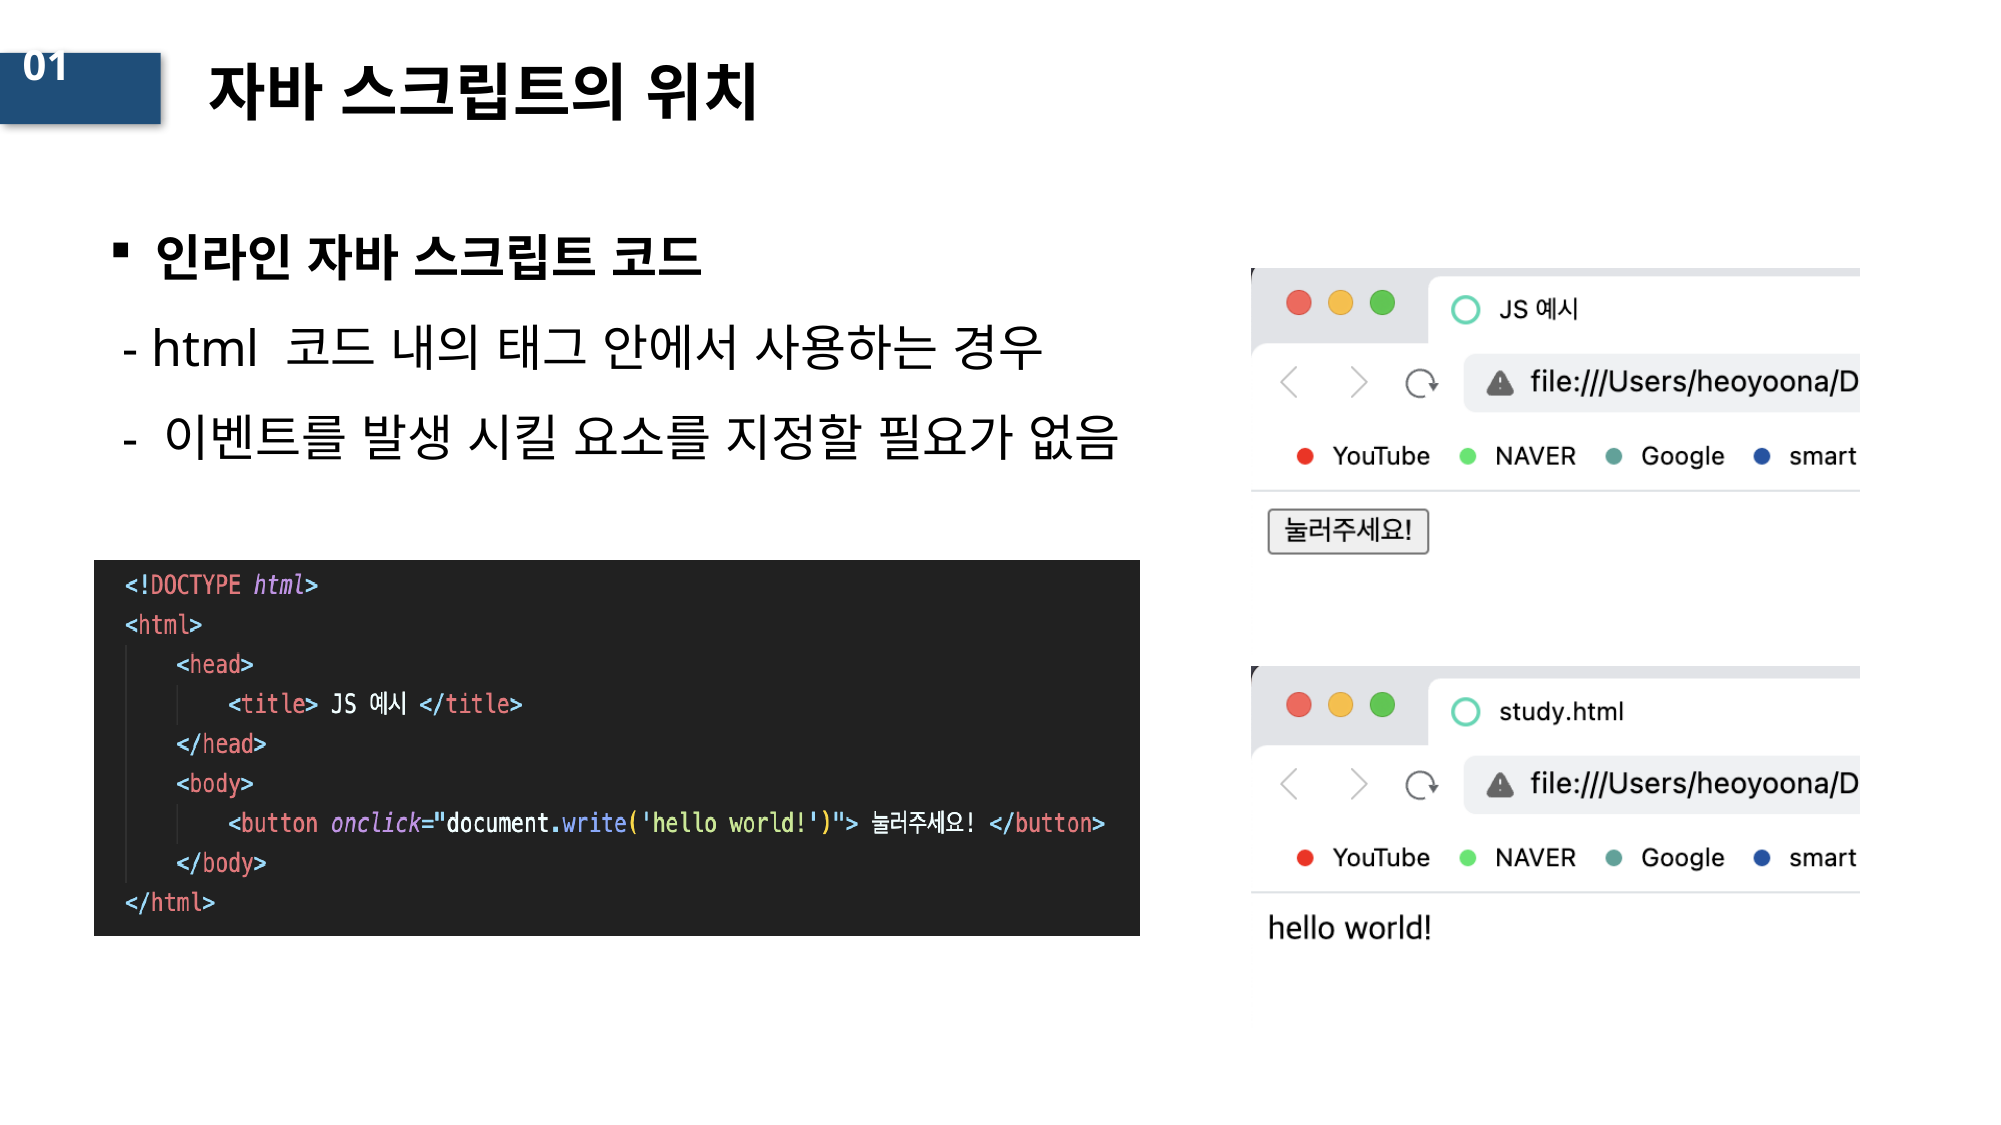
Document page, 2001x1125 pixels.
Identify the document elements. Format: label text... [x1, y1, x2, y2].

text_box 인라인 자바 스크립트 코드 - html 코드 내의 태그 안에서 사용하는 경우 - 이벤트를 발생 시킬 요소를 지정할 필요가 없음 [94, 189, 1252, 475]
title 자바 스크립트의 위치 [193, 43, 955, 147]
picture [1251, 268, 1860, 655]
picture [94, 560, 1140, 936]
picture [1251, 666, 1860, 1029]
text_box 01 [0, 52, 162, 125]
